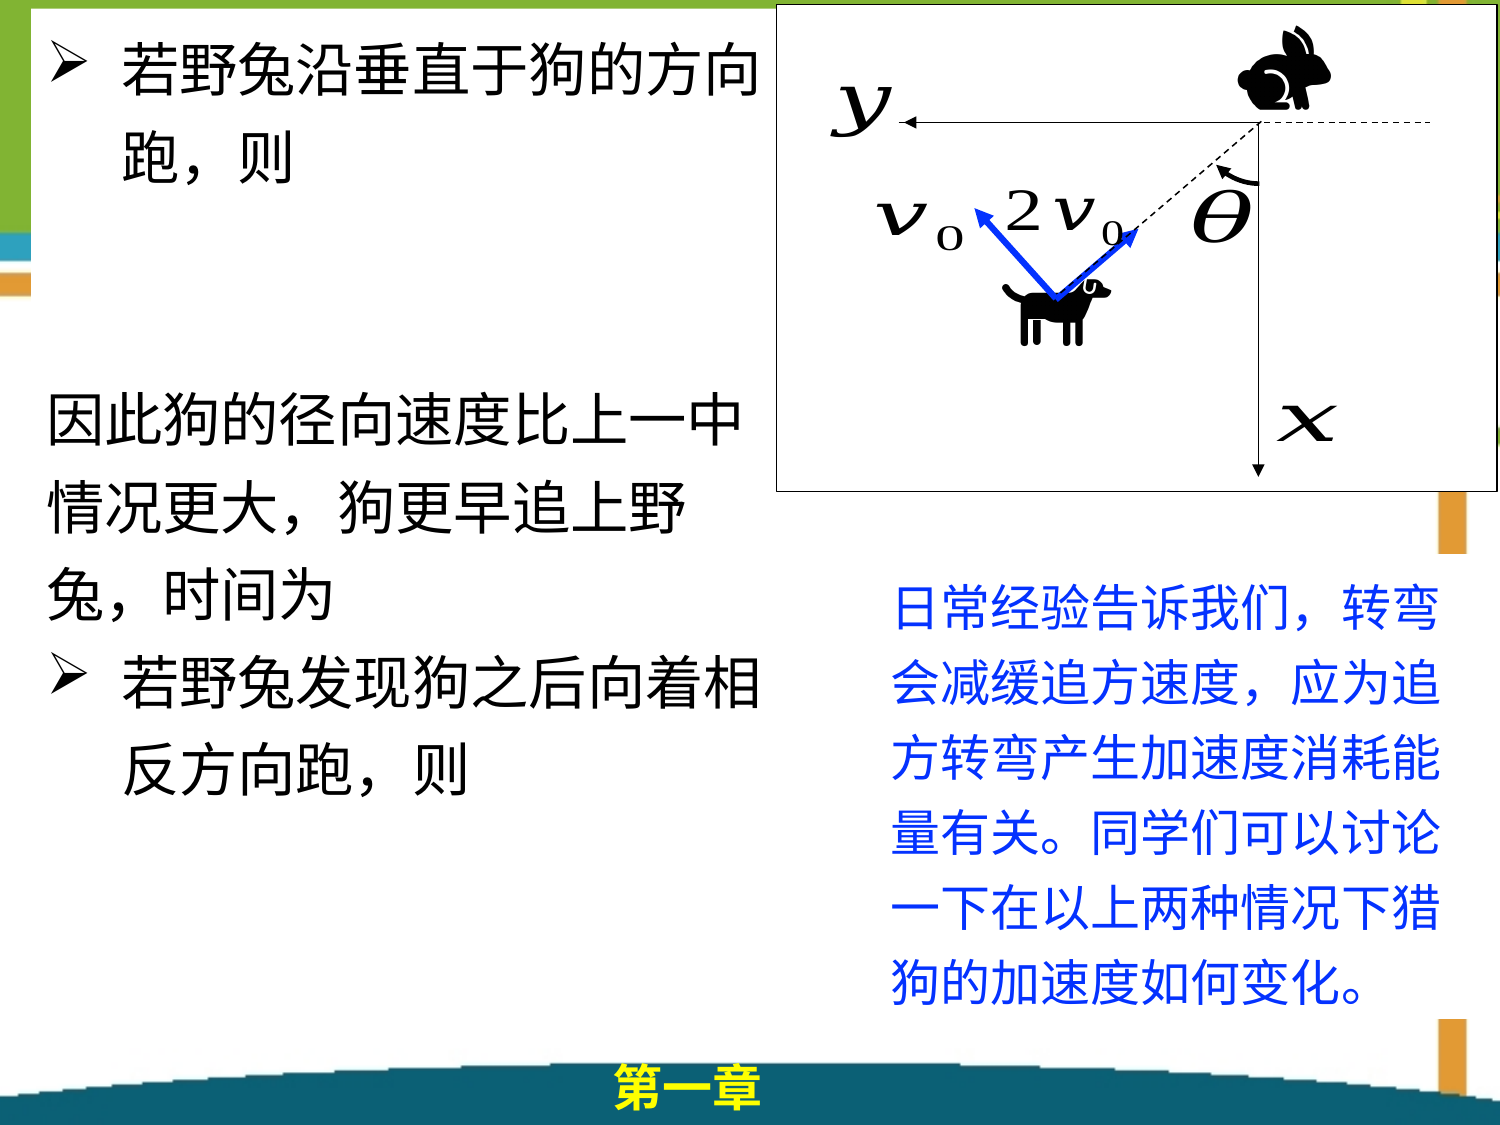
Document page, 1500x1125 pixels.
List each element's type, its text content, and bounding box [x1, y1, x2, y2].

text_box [776, 4, 1498, 492]
text_box 日常经验告诉我们，转弯会减缓追方速度，应为追方转弯产生加速度消耗能量有关。同学们可以讨论一下在以上两种情况下猎狗的加速度如何变化。 [876, 554, 1471, 1019]
picture [0, 0, 1500, 1125]
